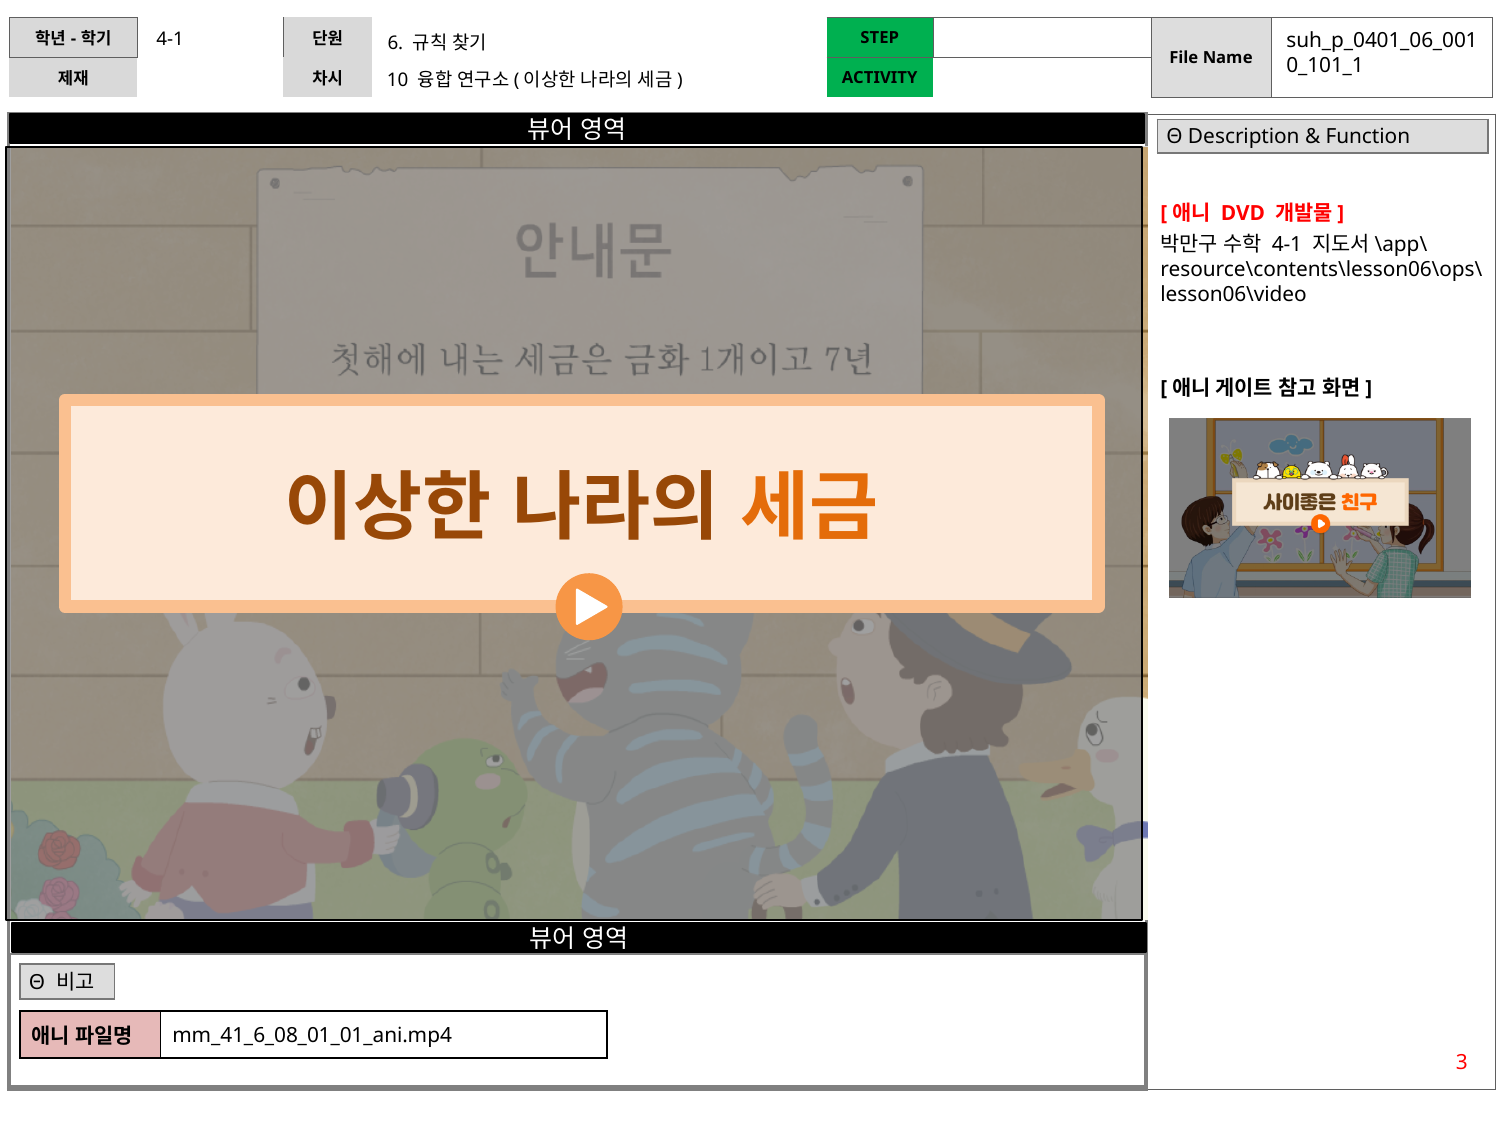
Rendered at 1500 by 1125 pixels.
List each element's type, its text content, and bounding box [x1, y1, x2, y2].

table_header Θ Description & Function [1158, 120, 1487, 152]
text_box [애니 DVD 개발물] 박만구 수학 4-1 지도서\app\resource\contents\lesson06\ops\lesson06\video [애니 게이트 참고 화면] [1154, 160, 1500, 532]
table_header 애니 파일명 [21, 1012, 160, 1057]
text_box [4, 145, 10, 923]
picture [1169, 418, 1471, 598]
table_header mm_41_6_08_01_01_ani.mp4 [161, 1012, 606, 1057]
picture [11, 146, 1148, 920]
text_box suh_p_0401_06_0010_101_1 [1271, 18, 1500, 84]
text_box 6. 규칙 찾기 [372, 23, 828, 48]
text_box 10 융합 연구소(이상한 나라의 세금) [372, 60, 821, 96]
text_box 4-1 [141, 18, 284, 55]
